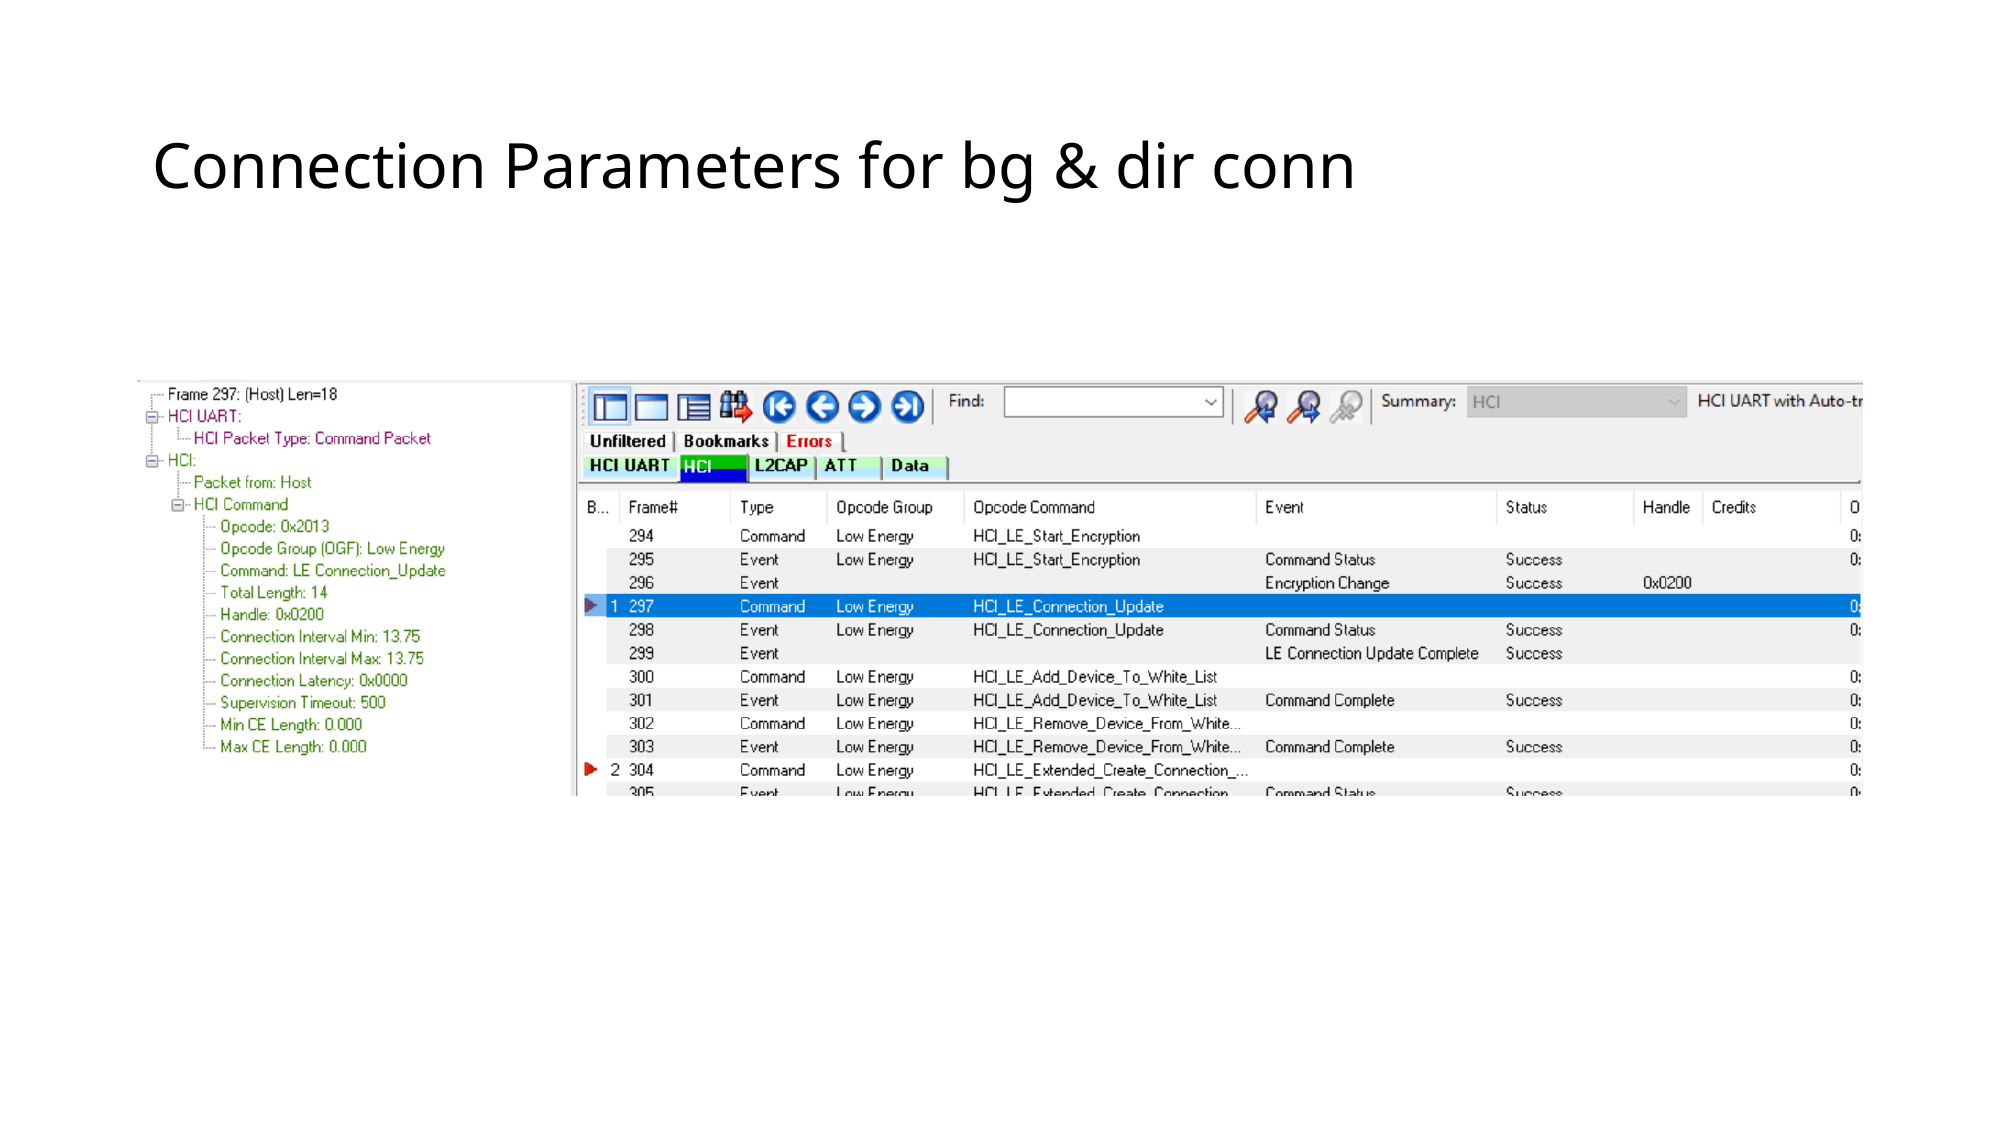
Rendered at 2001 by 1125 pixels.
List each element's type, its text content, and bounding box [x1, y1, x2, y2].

title Connection Parameters for bg & dir conn [137, 59, 1863, 278]
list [137, 380, 1863, 796]
